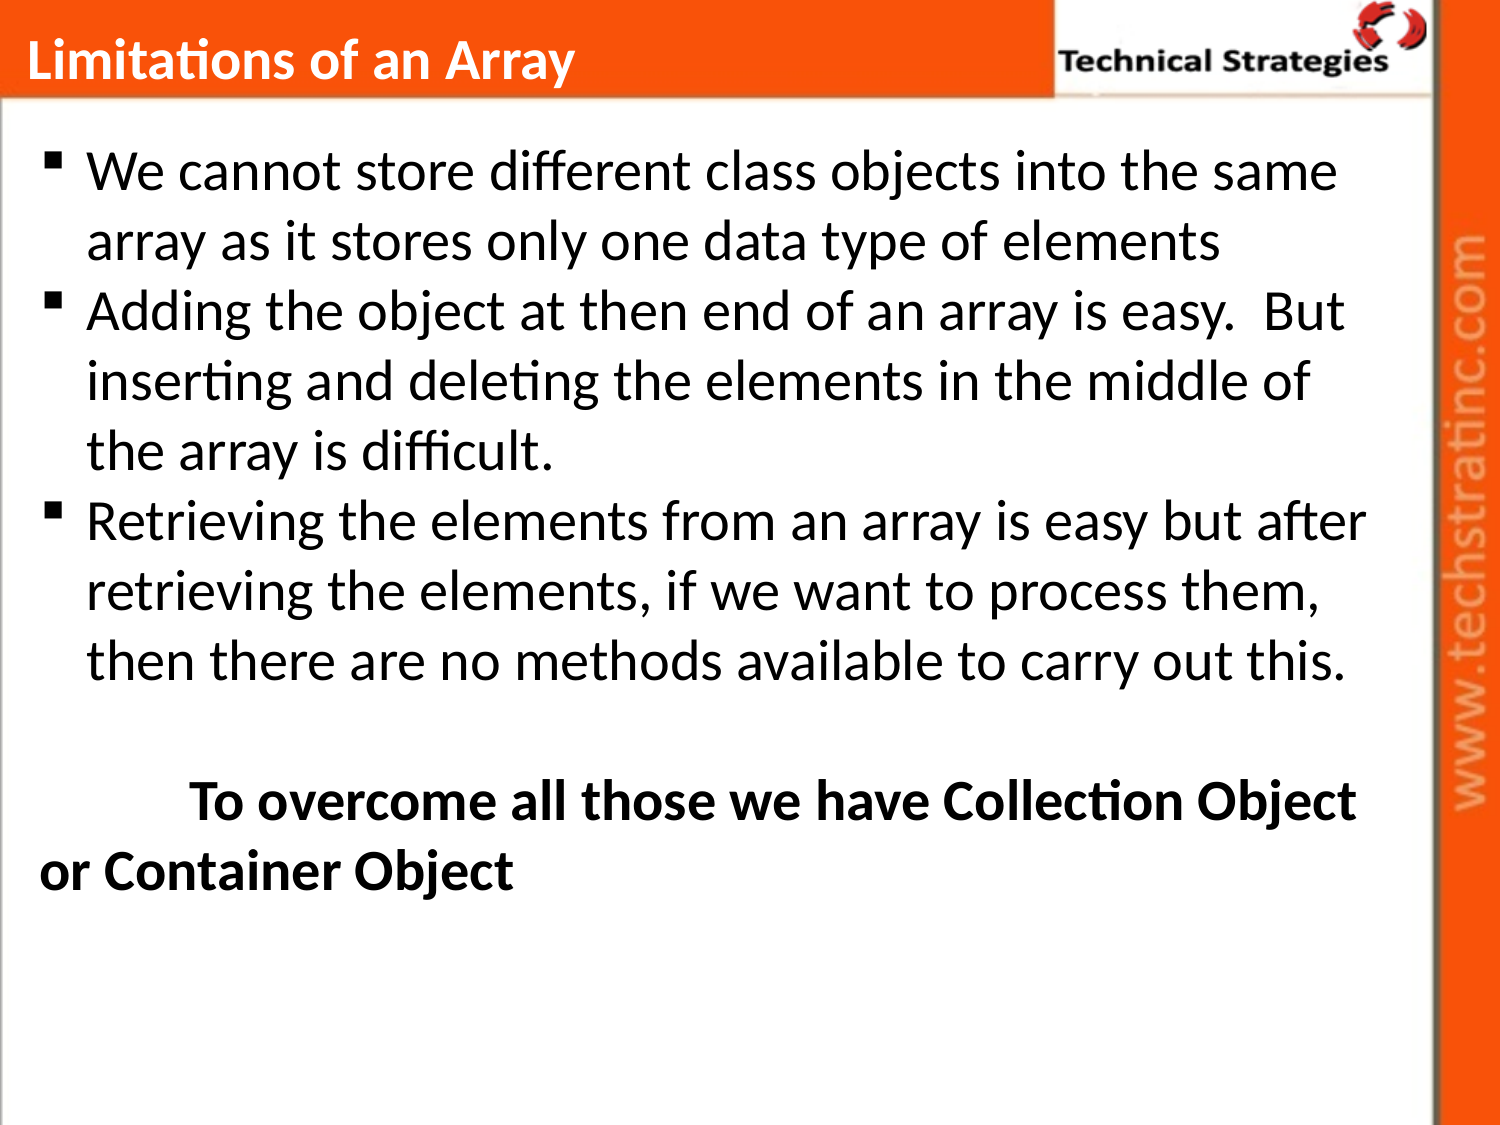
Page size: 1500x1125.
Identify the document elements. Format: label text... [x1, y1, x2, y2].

title Limitations of an Array [12, 12, 1050, 100]
picture [0, 0, 1500, 1125]
text_box We cannot store different class objects into the same array as it stores only one data type of elements Adding the object at then end of an array is easy. But inserting and deleting the elements in the middle of the array is difficult. Retrieving the elements from an array is easy but after retrieving the elements, if we want to process them, then there are no methods available to carry out this. To overcome all those we have Collection Object or Container Object [24, 125, 1413, 910]
